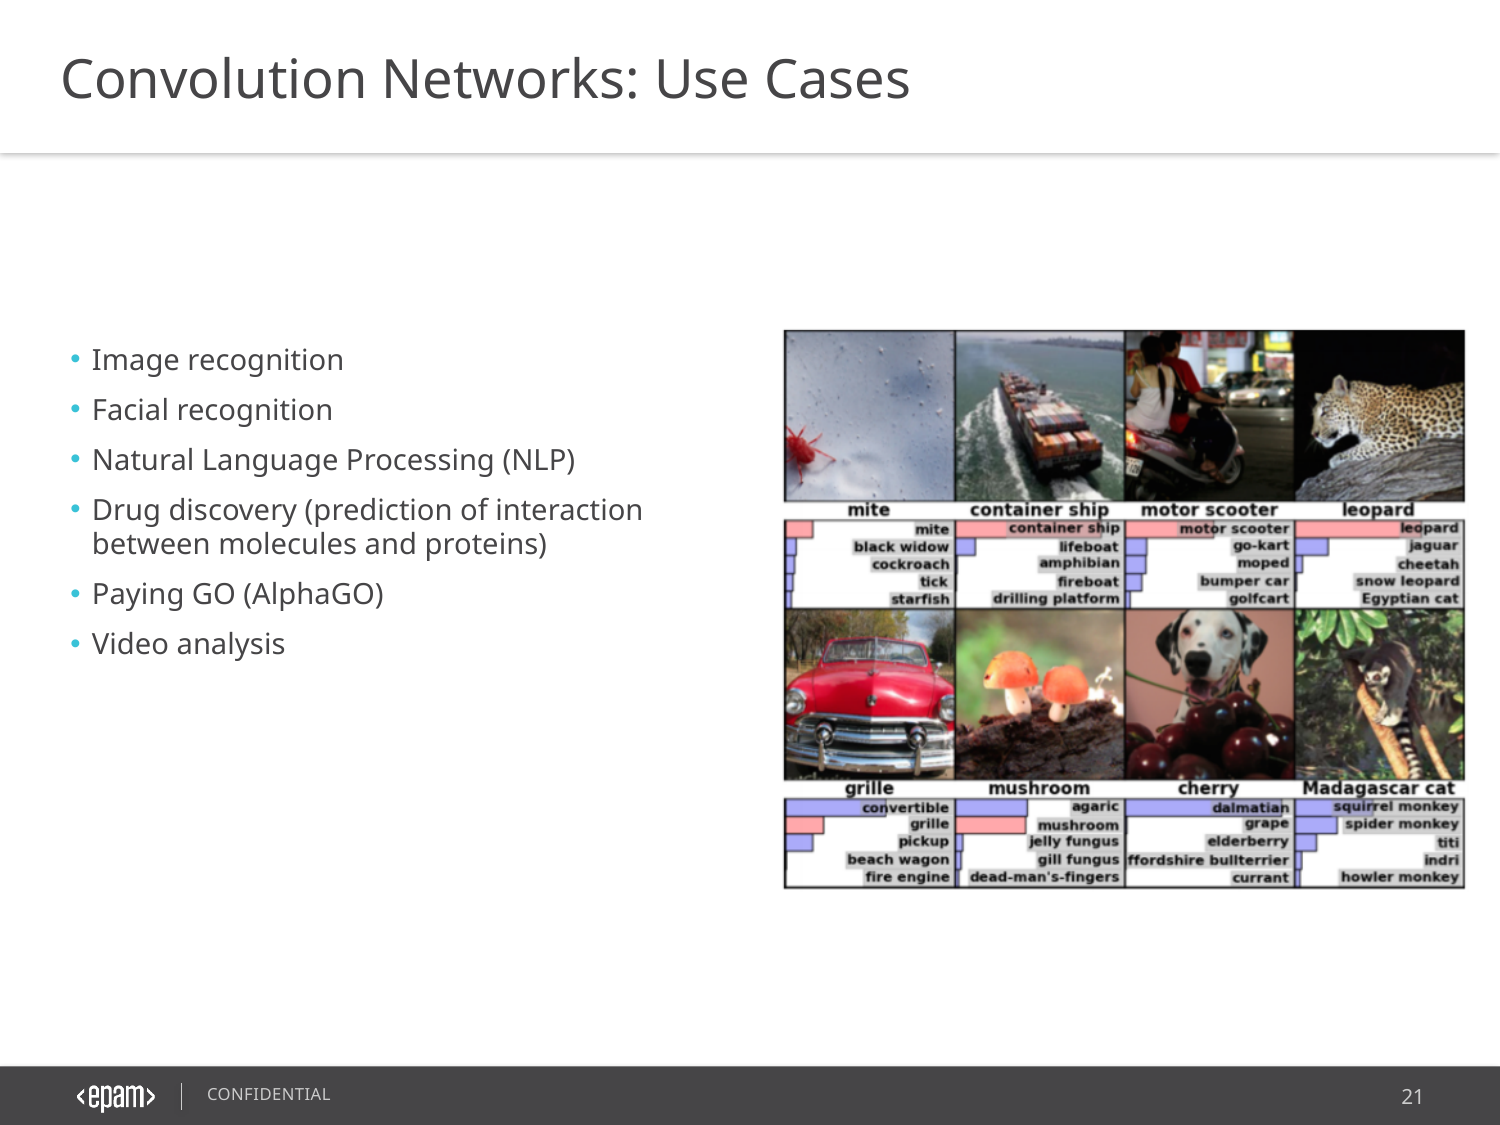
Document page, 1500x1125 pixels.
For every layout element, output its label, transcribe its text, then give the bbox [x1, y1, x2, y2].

list Image recognition Facial recognition Natural Language Processing (NLP) Drug discovery (prediction of interaction between molecules and proteins) Paying GO (AlphaGO) Video analysis [59, 236, 685, 979]
picture [76, 1085, 155, 1113]
picture [749, 153, 1500, 1064]
list Convolution Networks: Use Cases [0, 0, 1500, 153]
